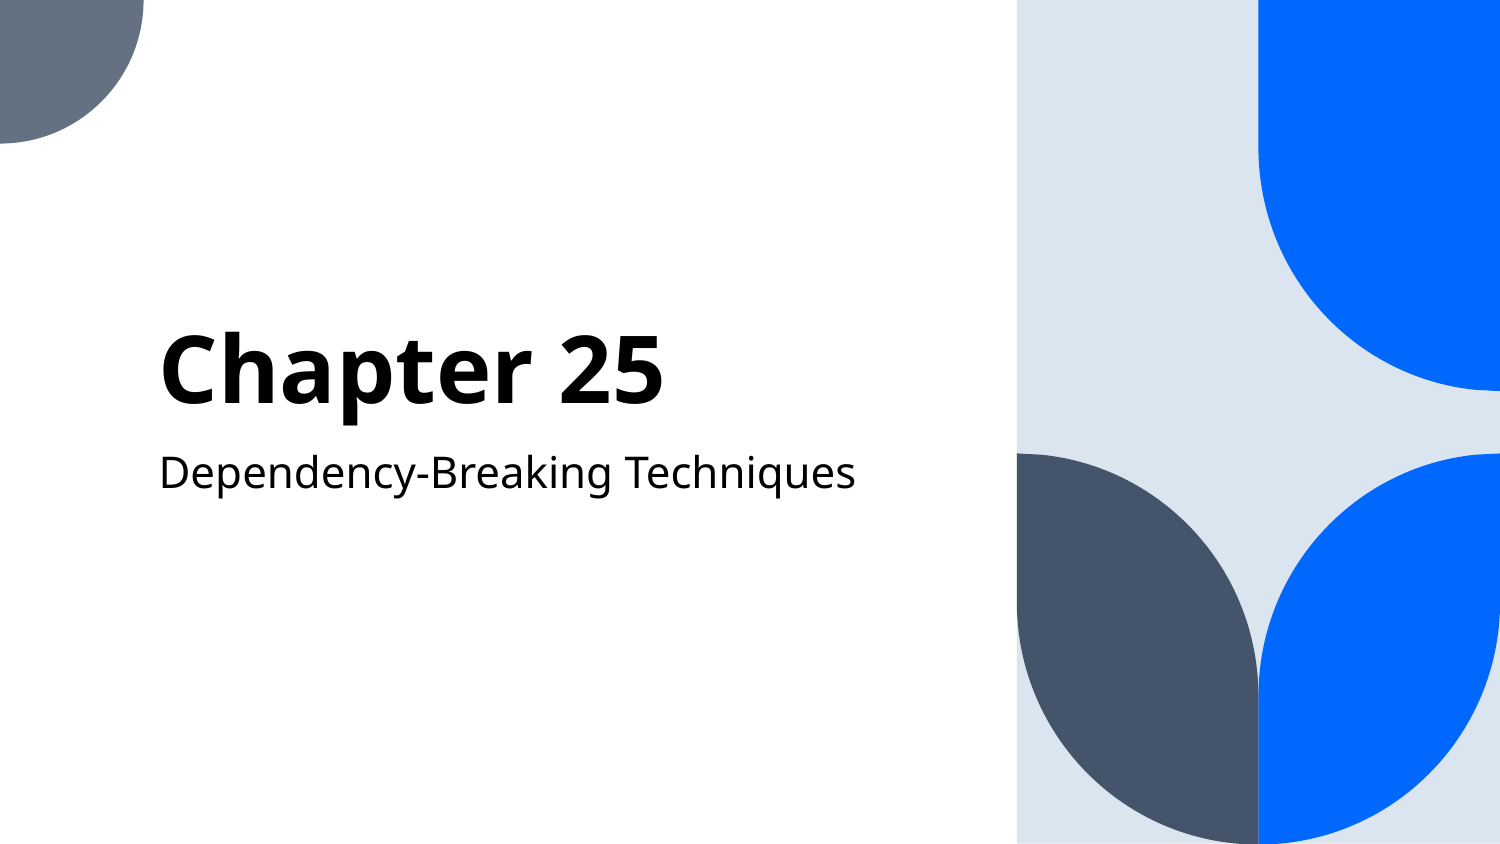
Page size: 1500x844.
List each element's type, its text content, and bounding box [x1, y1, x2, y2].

title Chapter 25 [143, 138, 909, 432]
subtitle Dependency-Breaking Techniques [143, 443, 909, 720]
